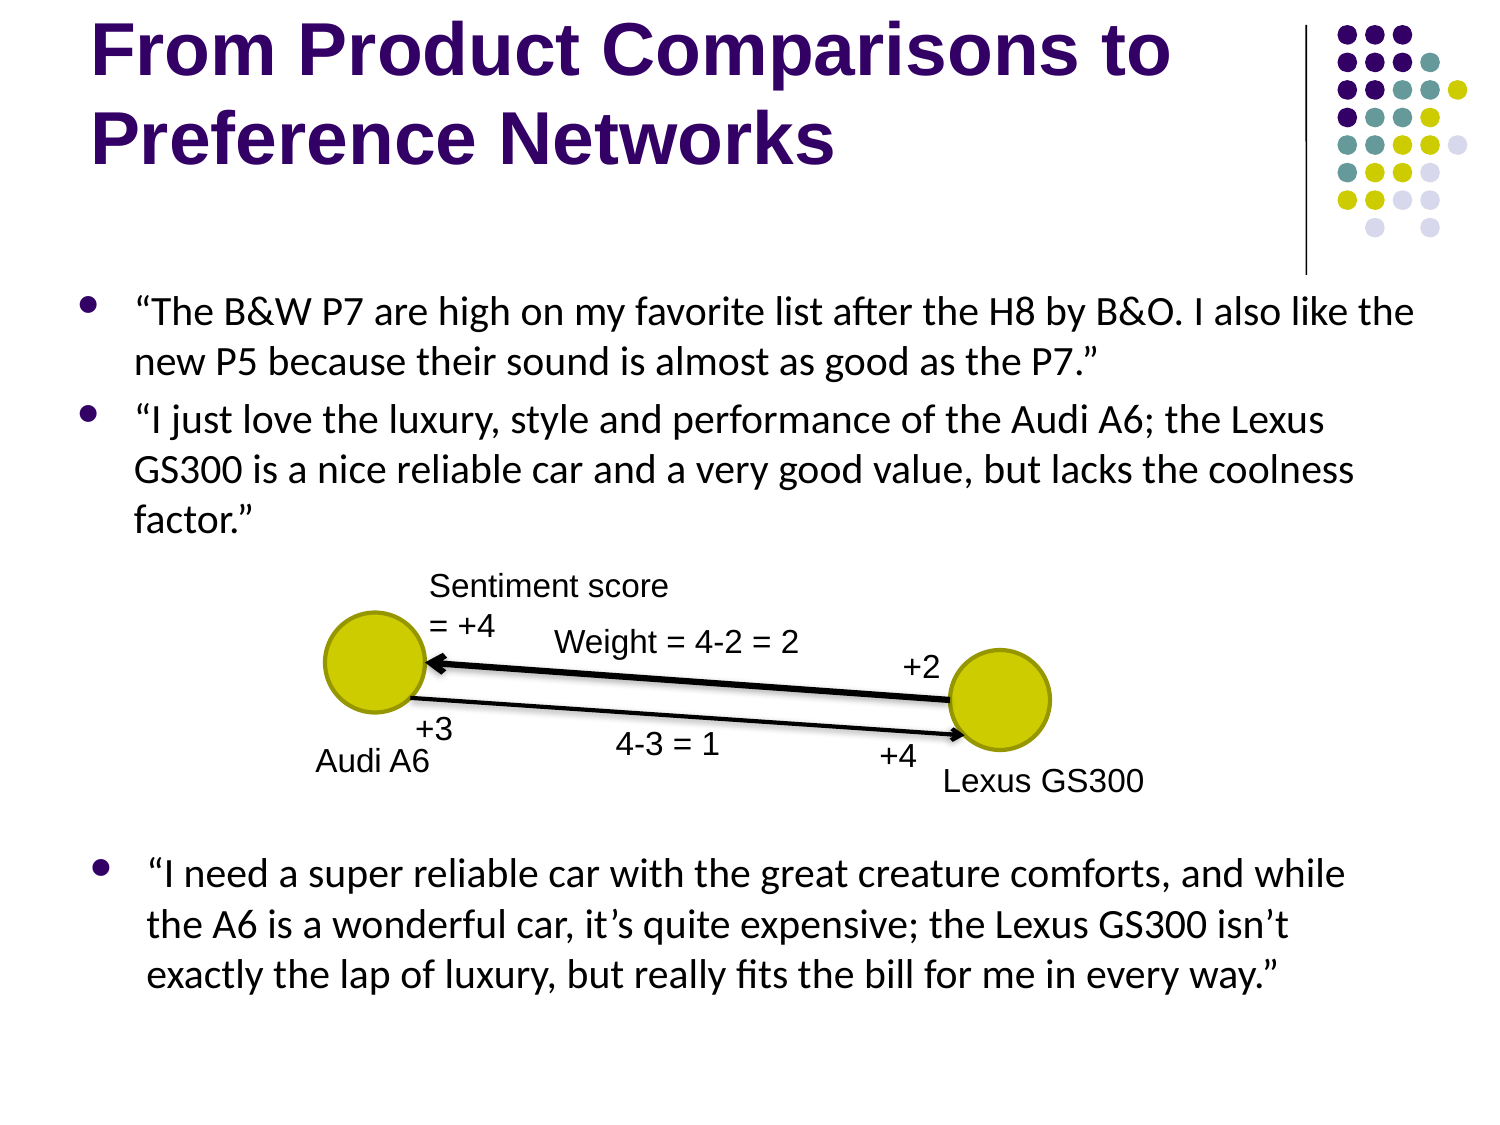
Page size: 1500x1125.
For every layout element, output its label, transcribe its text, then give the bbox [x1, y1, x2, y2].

text_box [954, 647, 1053, 751]
text_box +3 [400, 699, 469, 755]
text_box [424, 662, 951, 696]
text_box Audi A6 [300, 731, 446, 787]
text_box Sentiment score = +4 [414, 556, 694, 652]
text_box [410, 697, 965, 736]
text_box Lexus GS300 [927, 751, 1160, 807]
list “The B&W P7 are high on my favorite list after the H8 by B&O. I also like the new P5 because their sound is almost as good as the P7.” “I just love the luxury, style and performance of the Audi A6; the Lexus GS300 is a nice reliable car and a very good value, but lacks the coolness factor.” [62, 276, 1438, 1001]
text_box +2 [887, 637, 956, 693]
text_box [322, 610, 427, 715]
text_box +4 [864, 743, 933, 782]
text_box 4-3 = 1 [600, 743, 736, 769]
text_box Weight = 4-2 = 2 [539, 612, 815, 660]
title From Product Comparisons to Preference Networks [74, 0, 1313, 188]
text_box “I need a super reliable car with the great creature comforts, and while the A6 is a wonderful car, it’s quite expensive; the Lexus GS300 isn’t exactly the lap of luxury, but really fits the bill for me in every way.” [74, 838, 1425, 1125]
